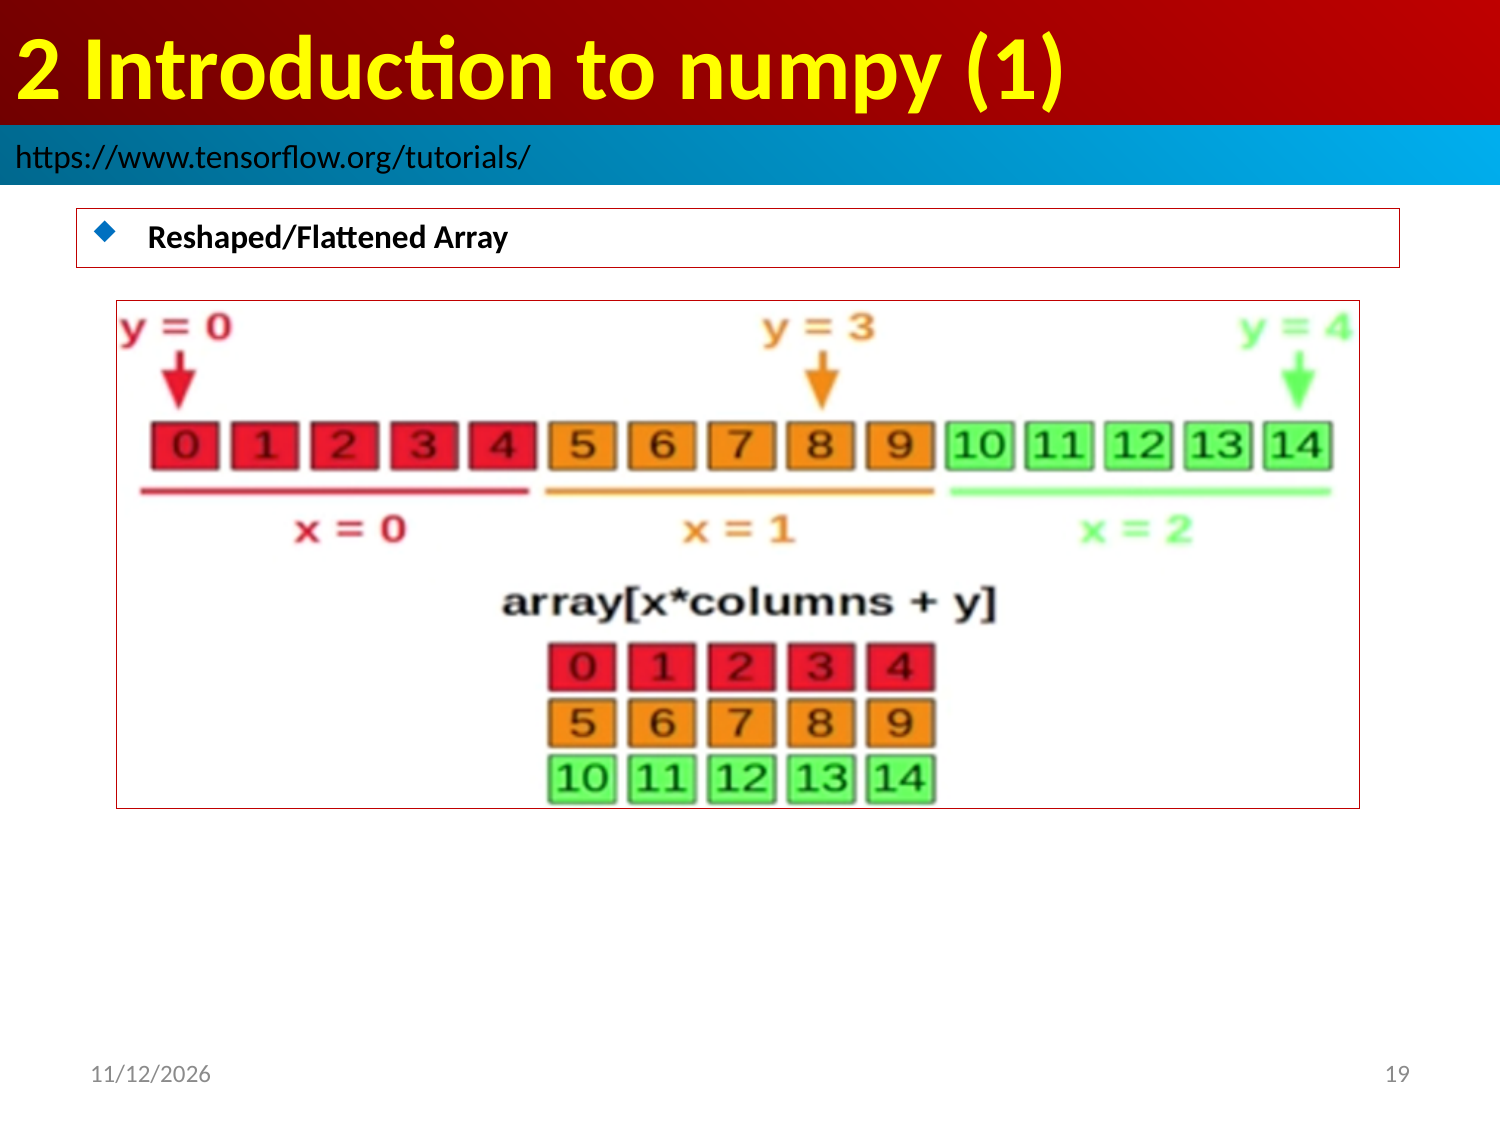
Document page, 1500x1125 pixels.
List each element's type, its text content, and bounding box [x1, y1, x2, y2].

title 2 Introduction to numpy (1) [0, 0, 1500, 125]
text_box https://www.tensorflow.org/tutorials/ [0, 125, 1500, 185]
picture [116, 300, 1360, 809]
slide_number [75, 1042, 425, 1103]
slide_number 19 [1074, 1042, 1425, 1103]
subtitle Reshaped/Flattened Array [76, 208, 1400, 268]
